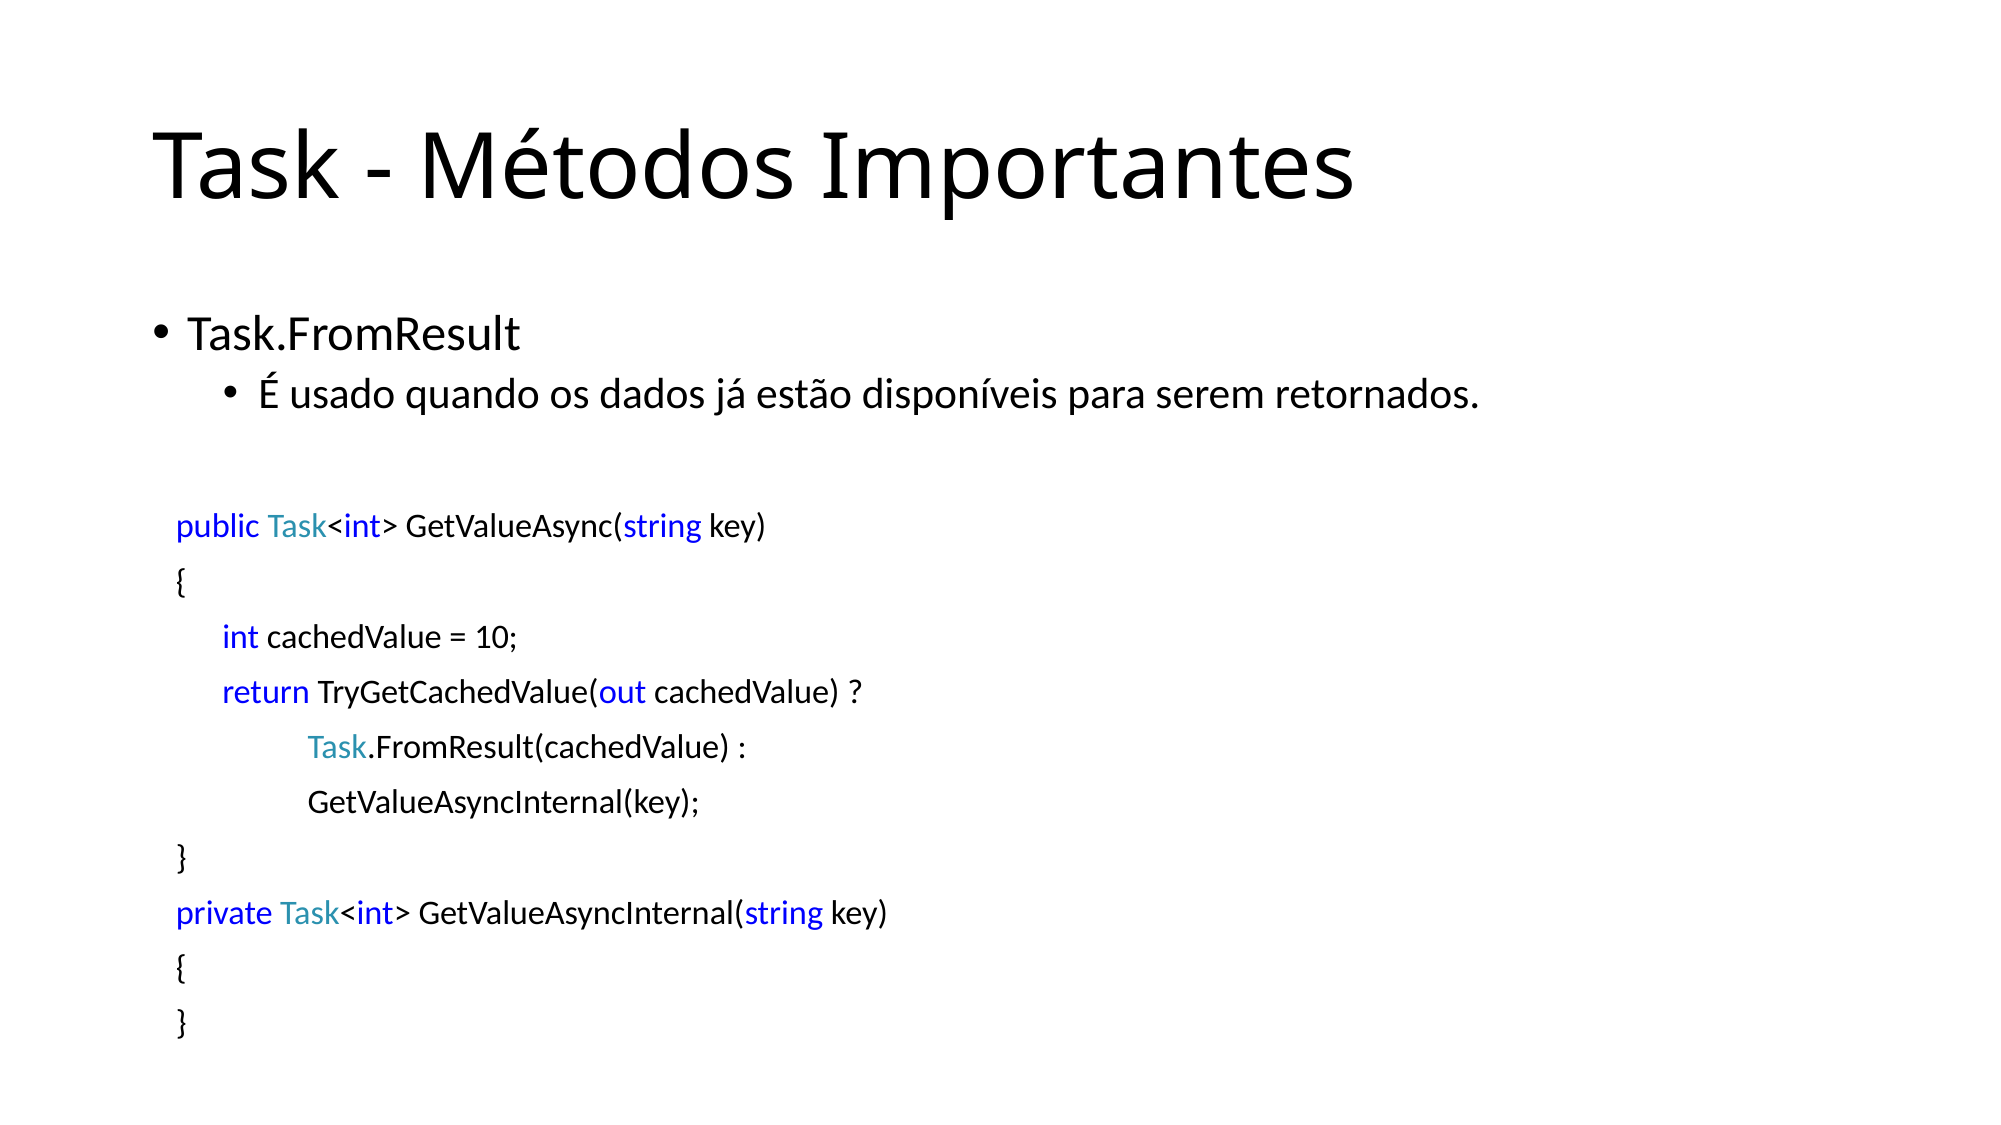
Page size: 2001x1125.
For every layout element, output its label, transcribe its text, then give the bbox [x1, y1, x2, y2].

list Task.FromResult É usado quando os dados já estão disponíveis para serem retornados. public Task<int> GetValueAsync(string key) { int cachedValue = 10; return TryGetCachedValue(out cachedValue) ? Task.FromResult(cachedValue) : GetValueAsyncInternal(key); } private Task<int> GetValueAsyncInternal(string key) { } [137, 299, 1863, 1050]
title Task - Métodos Importantes [137, 59, 1863, 278]
